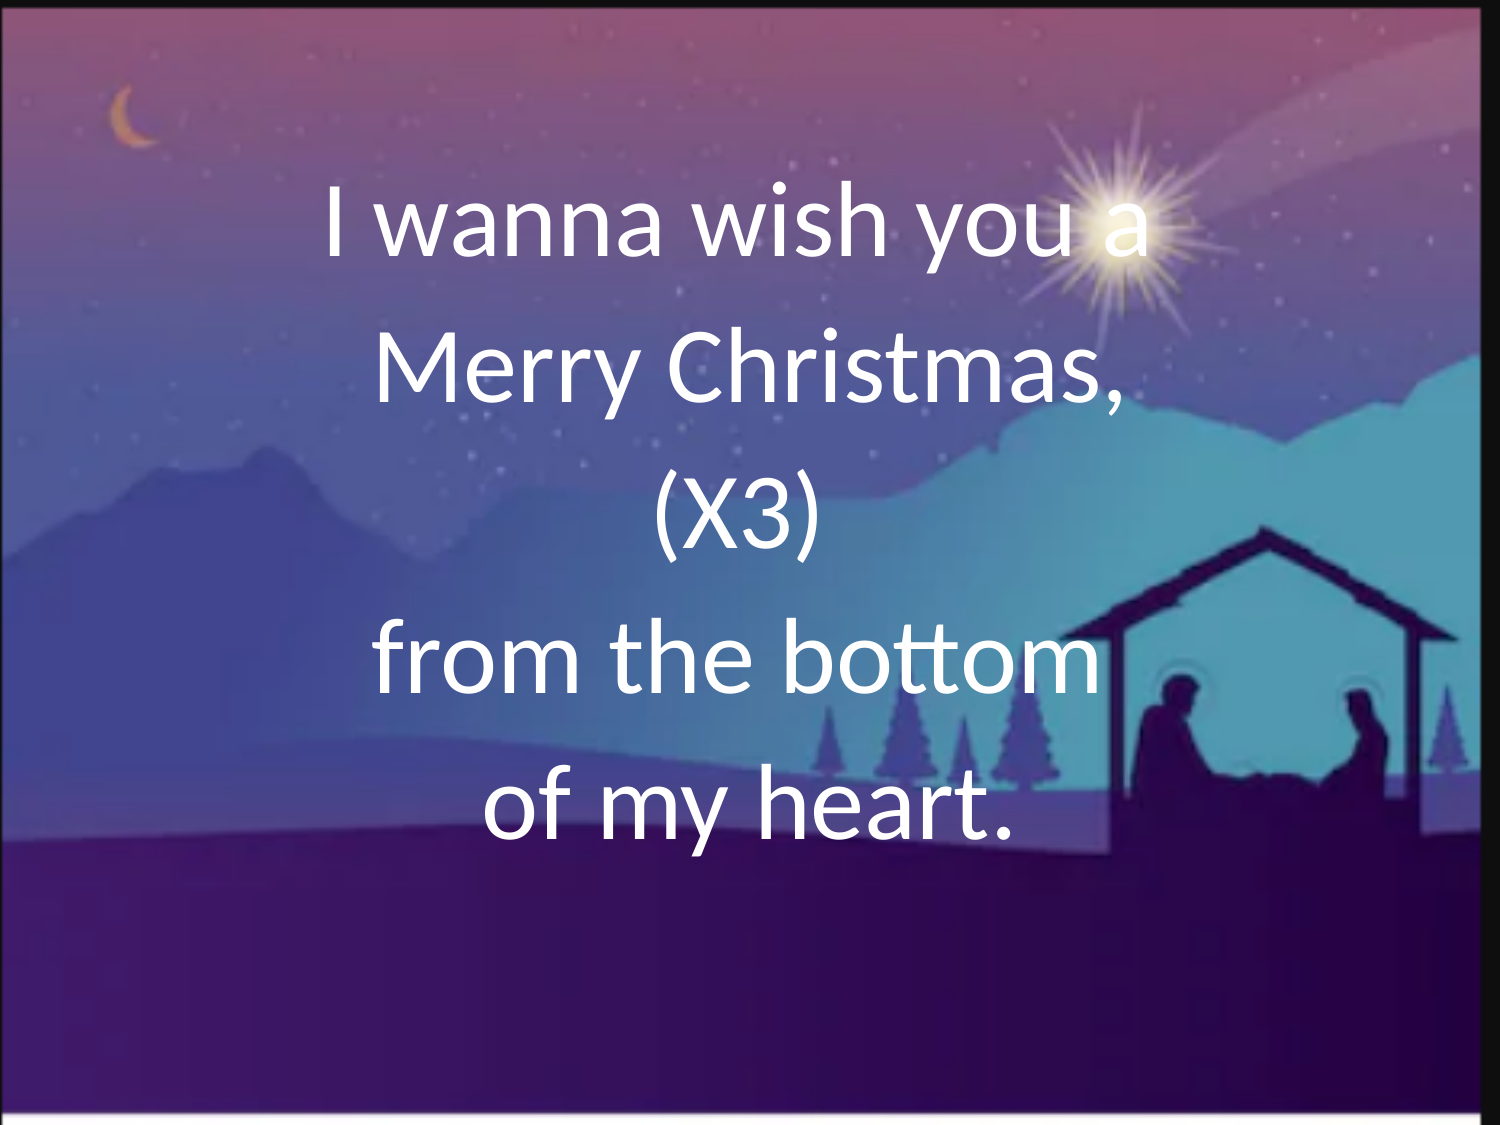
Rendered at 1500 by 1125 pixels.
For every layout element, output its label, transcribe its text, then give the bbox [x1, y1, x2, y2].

text_box I wanna wish you a Merry Christmas, (X3) from the bottom of my heart. [149, 125, 1350, 869]
picture [0, 0, 1500, 1125]
